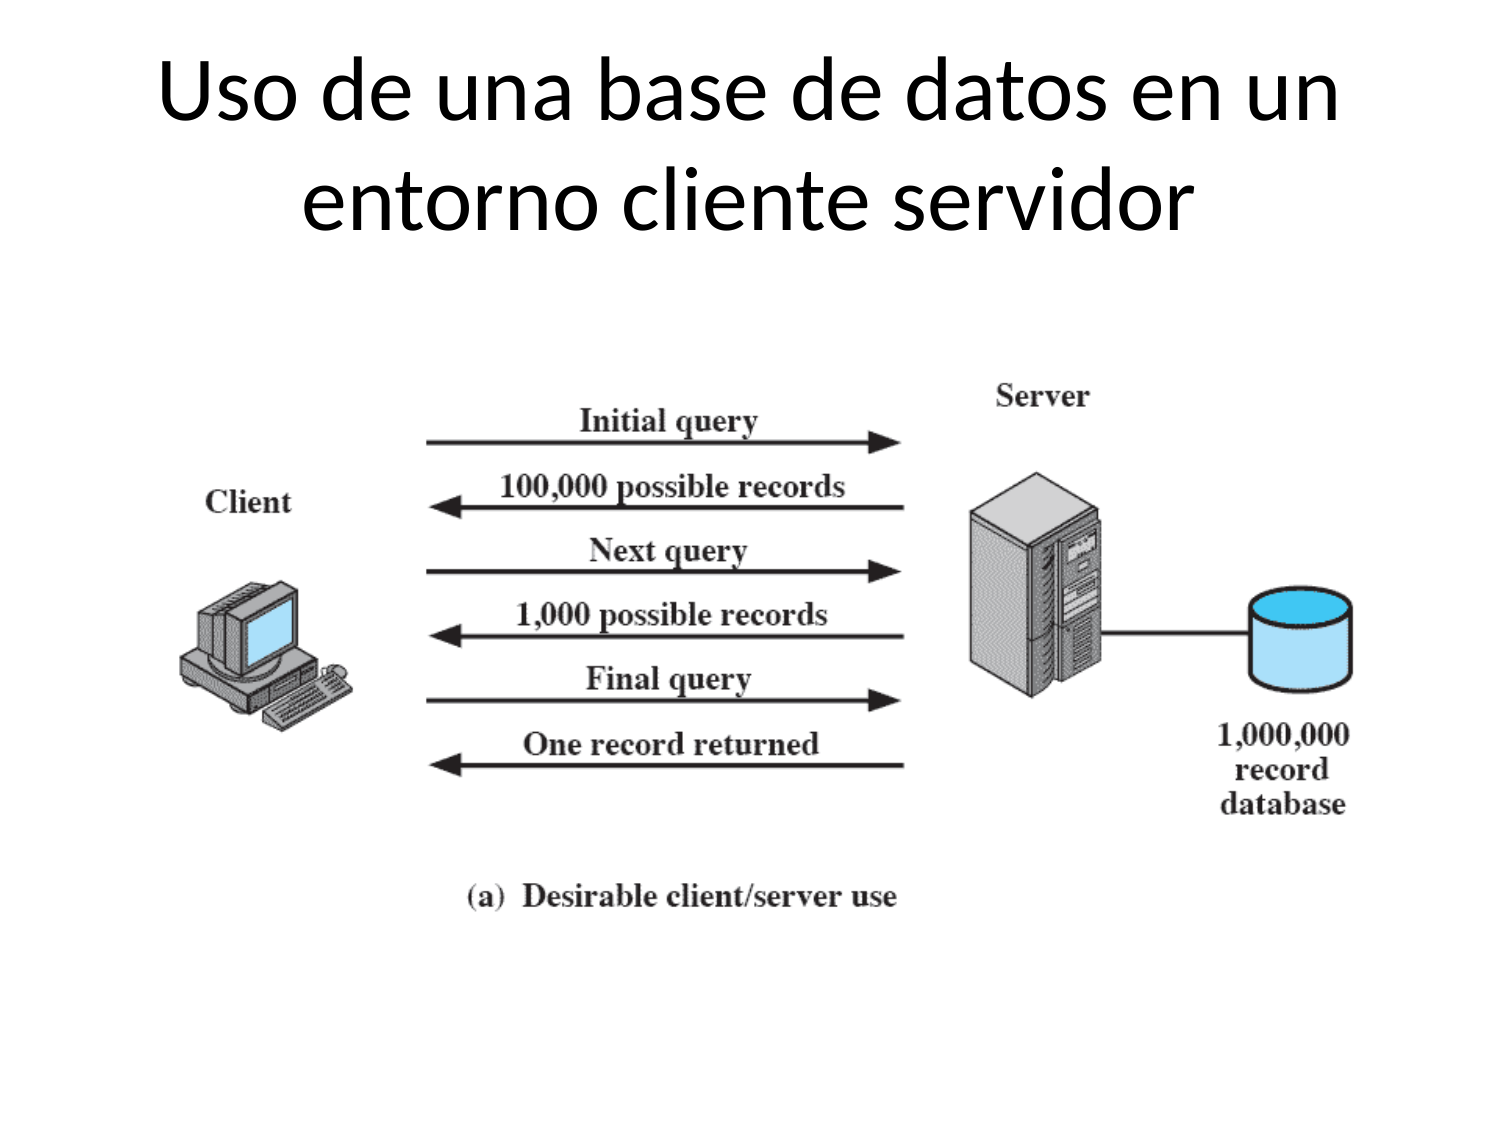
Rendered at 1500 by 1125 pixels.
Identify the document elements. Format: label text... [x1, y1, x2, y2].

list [113, 323, 1387, 944]
title Uso de una base de datos en un entorno cliente servidor [75, 45, 1425, 233]
